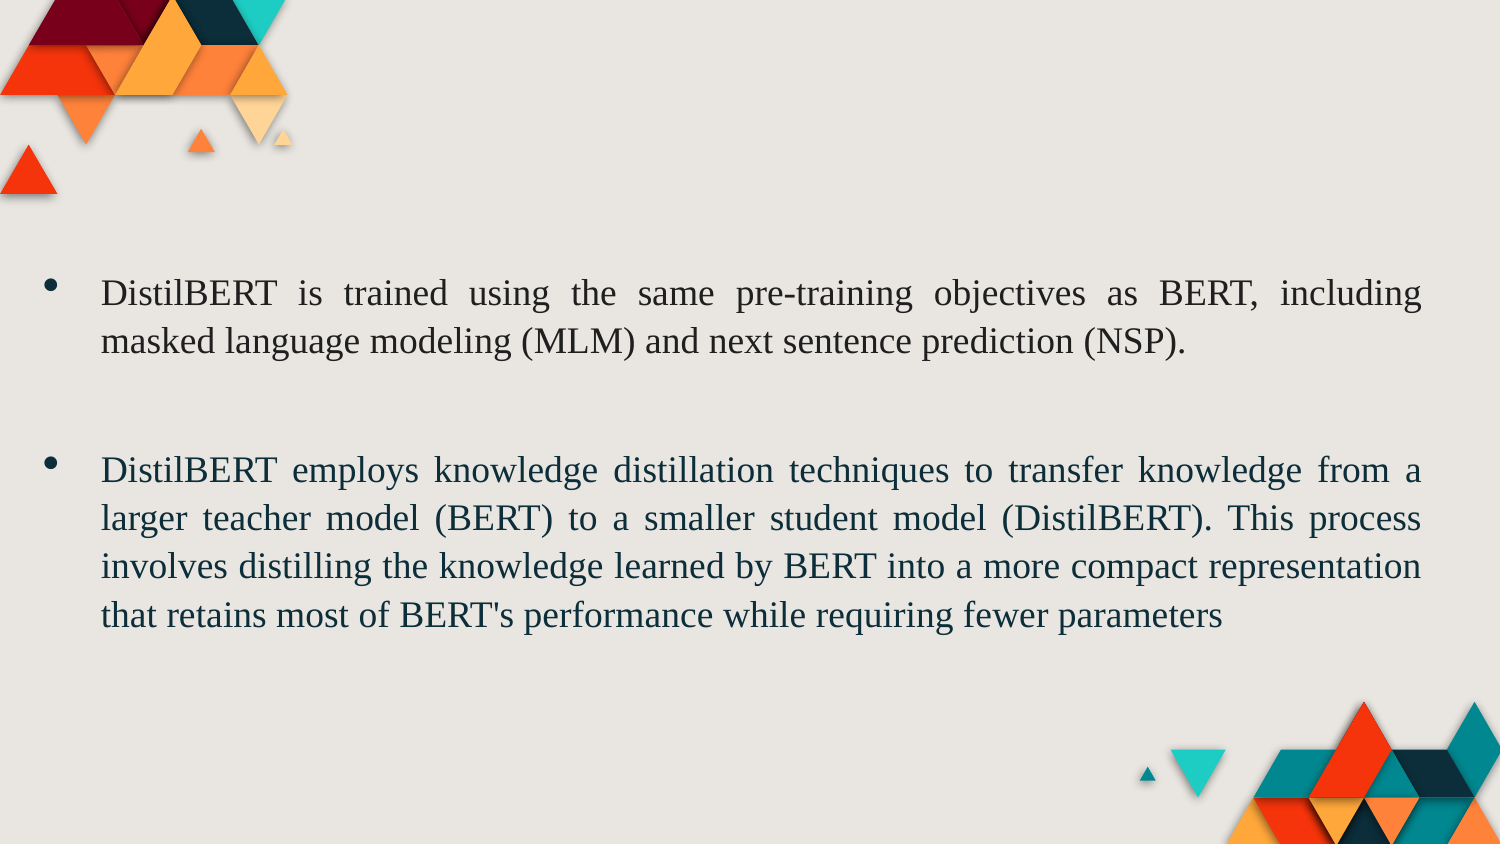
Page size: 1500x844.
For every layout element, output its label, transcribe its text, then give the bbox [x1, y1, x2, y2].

subtitle DistilBERT is trained using the same pre-training objectives as BERT, including masked language modeling (MLM) and next sentence prediction (NSP). DistilBERT employs knowledge distillation techniques to transfer knowledge from a larger teacher model (BERT) to a smaller student model (DistilBERT). This process involves distilling the knowledge learned by BERT into a more compact representation that retains most of BERT's performance while requiring fewer parameters [29, 203, 1439, 696]
